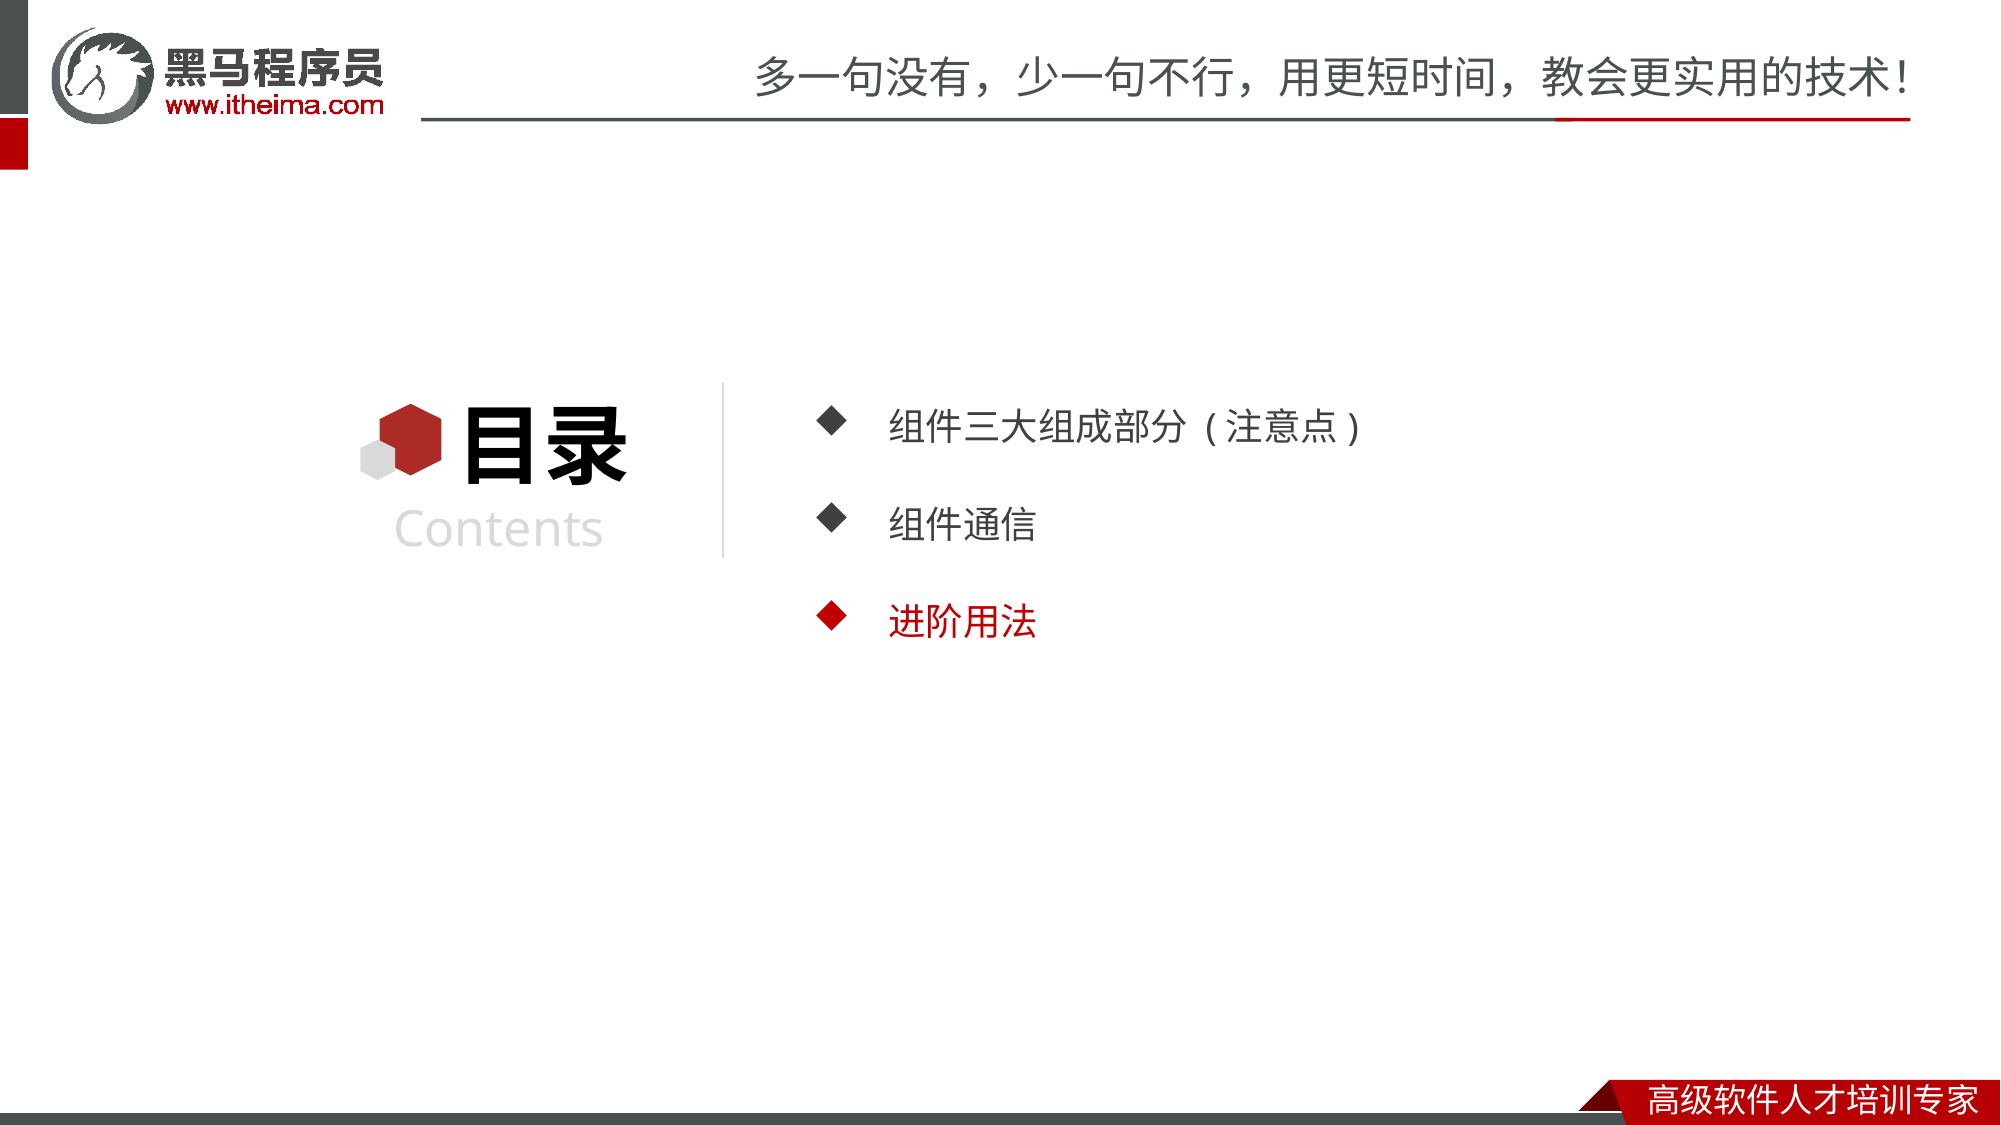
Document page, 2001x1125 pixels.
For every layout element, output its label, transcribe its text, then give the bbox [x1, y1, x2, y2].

list 组件三大组成部分 (注意点) 组件通信 进阶用法 [798, 151, 1832, 948]
picture [50, 26, 384, 125]
